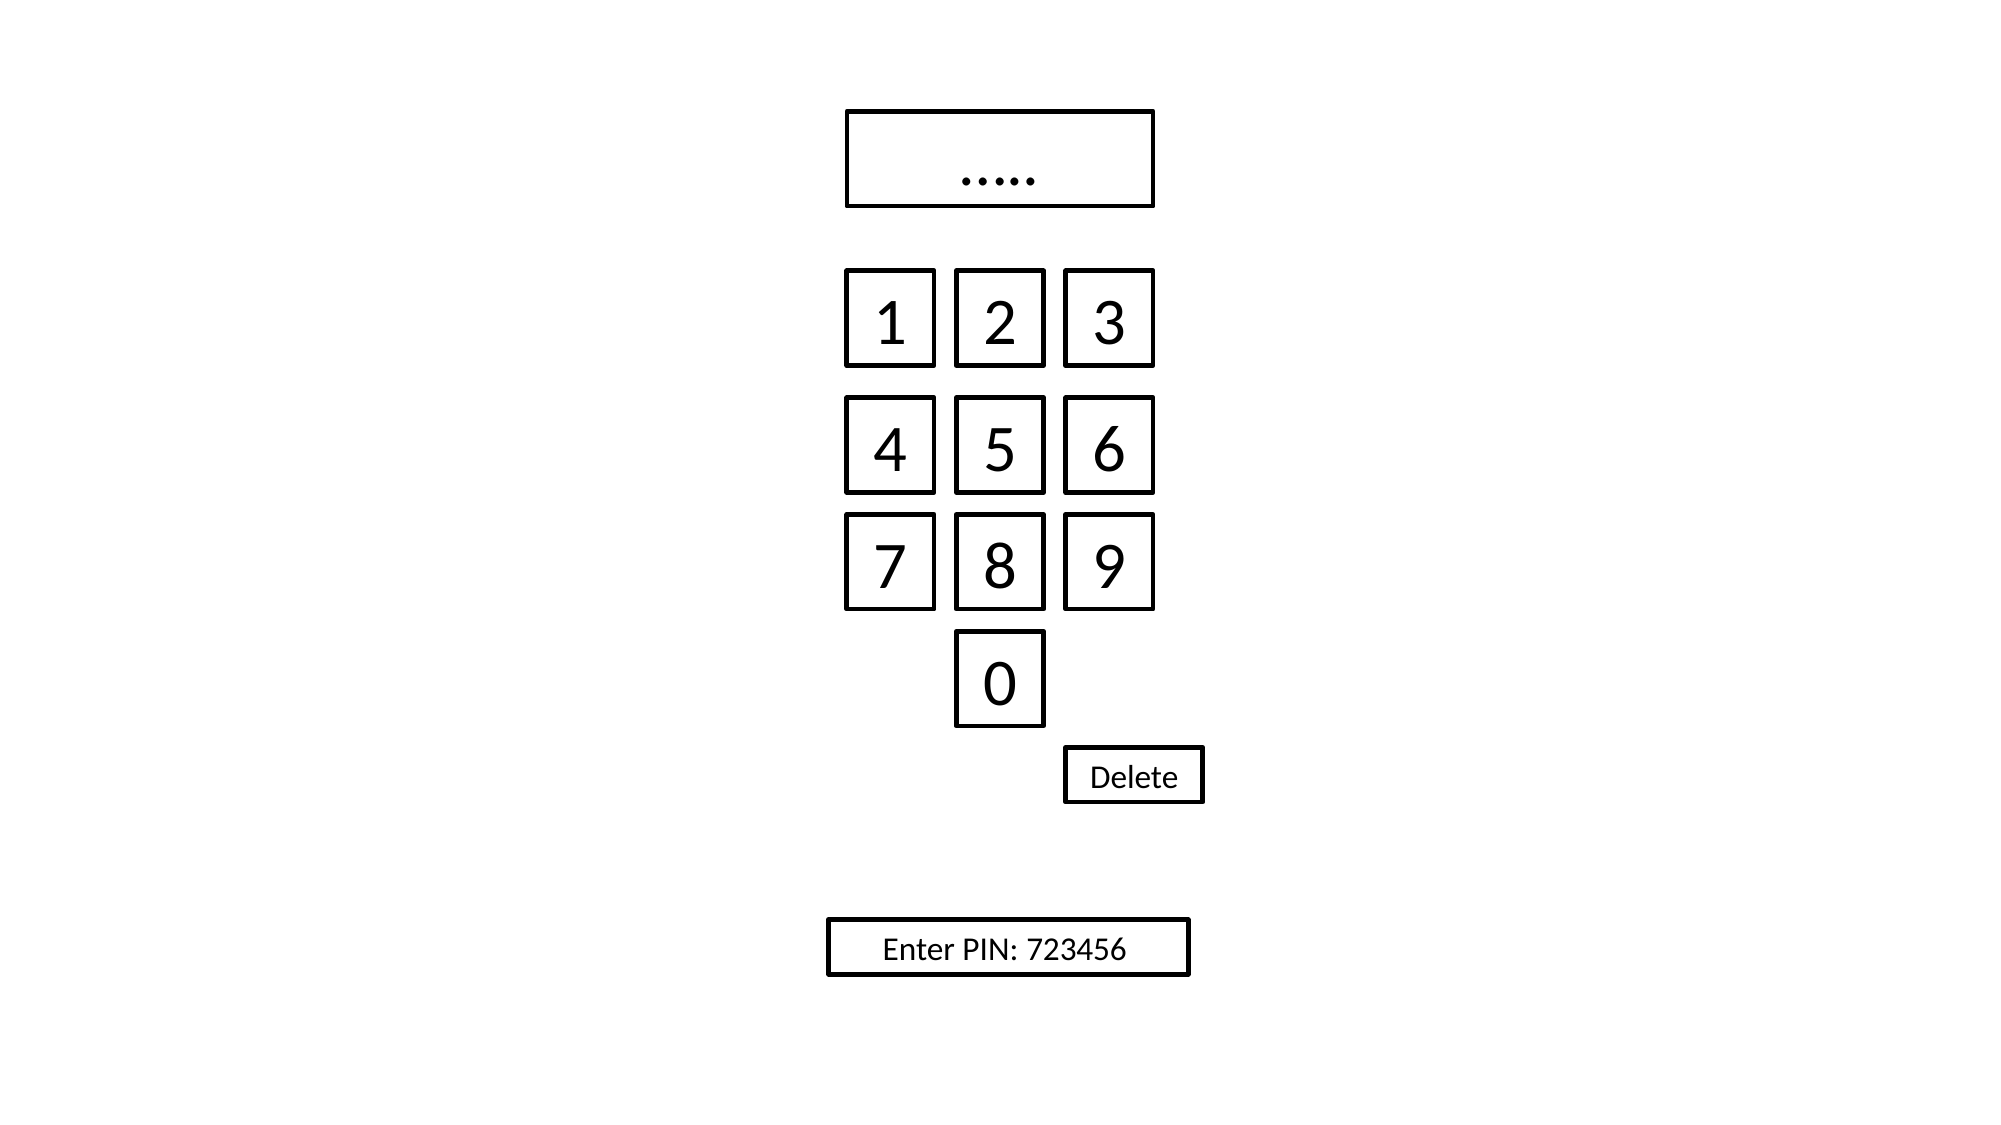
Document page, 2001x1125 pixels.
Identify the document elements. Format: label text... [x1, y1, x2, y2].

text_box ….. [846, 111, 1154, 207]
text_box Enter PIN: 723456 [828, 919, 1189, 975]
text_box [846, 270, 1154, 367]
text_box Delete [1065, 747, 1203, 803]
text_box 0 [956, 631, 1044, 726]
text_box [846, 514, 1154, 611]
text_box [846, 397, 1154, 494]
